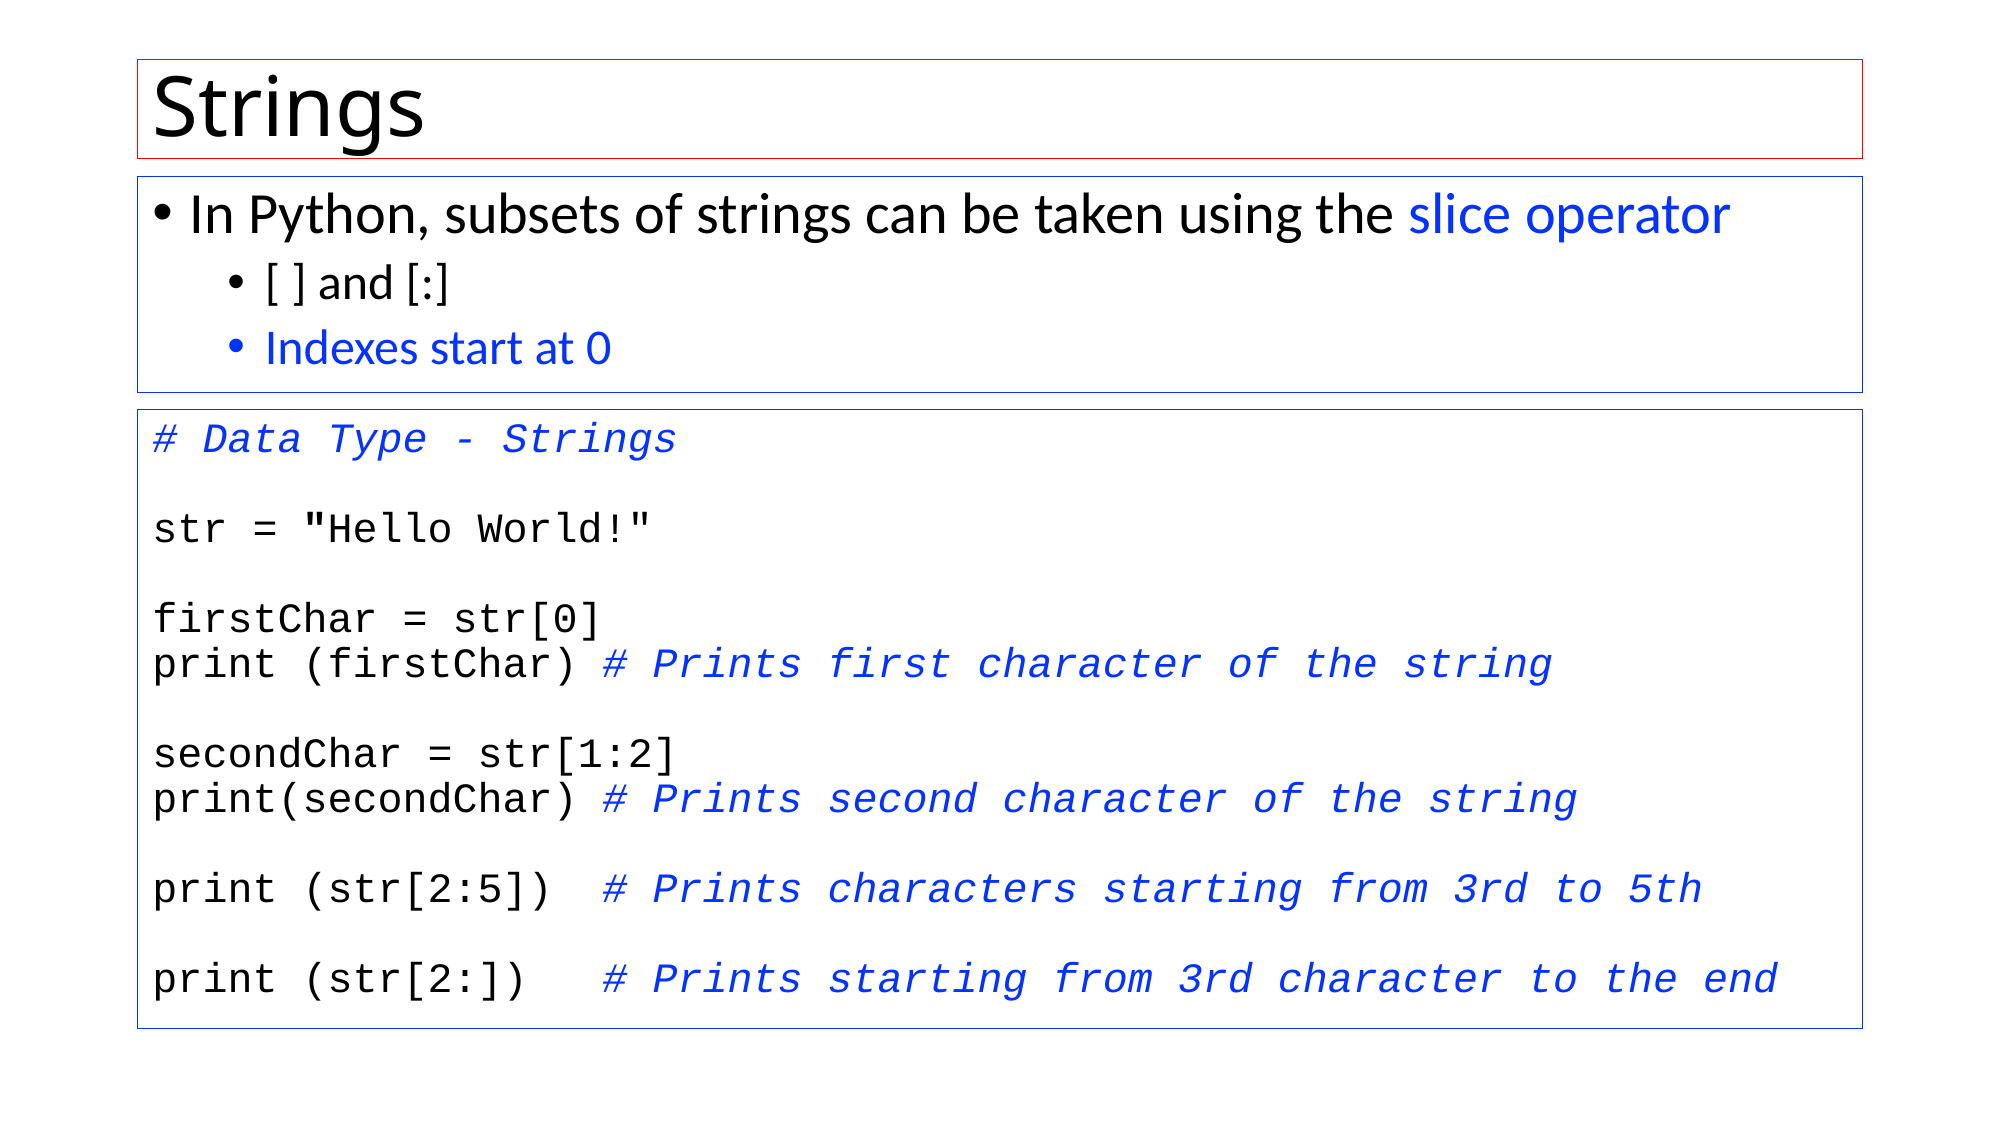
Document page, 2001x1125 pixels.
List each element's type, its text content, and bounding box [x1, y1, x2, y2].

title Strings [137, 59, 1863, 159]
list In Python, subsets of strings can be taken using the slice operator [ ] and [:] Indexes start at 0 [137, 176, 1863, 393]
text_box # Data Type - Strings str = "Hello World!" firstChar = str[0] print (firstChar) # Prints first character of the string secondChar = str[1:2] print(secondChar) # Prints second character of the string print (str[2:5]) # Prints characters starting from 3rd to 5th print (str[2:]) # Prints starting from 3rd character to the end [137, 409, 1863, 1029]
